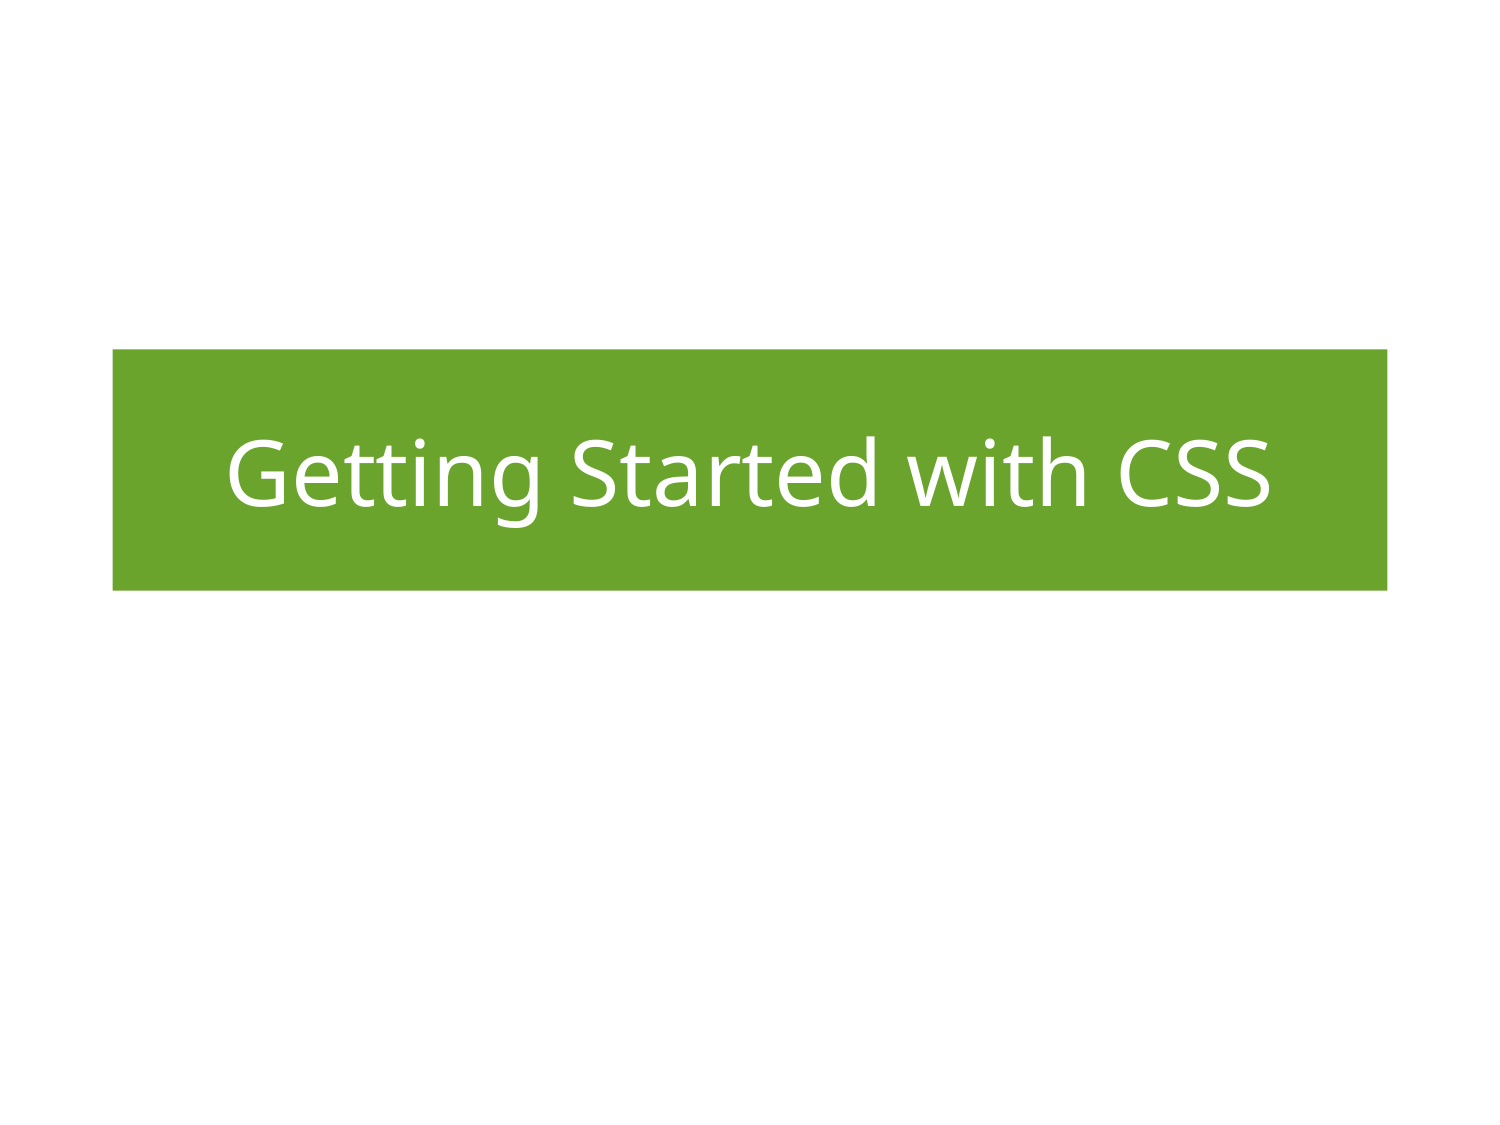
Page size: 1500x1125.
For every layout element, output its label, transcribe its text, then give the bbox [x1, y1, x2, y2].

title Getting Started with CSS [112, 349, 1388, 591]
